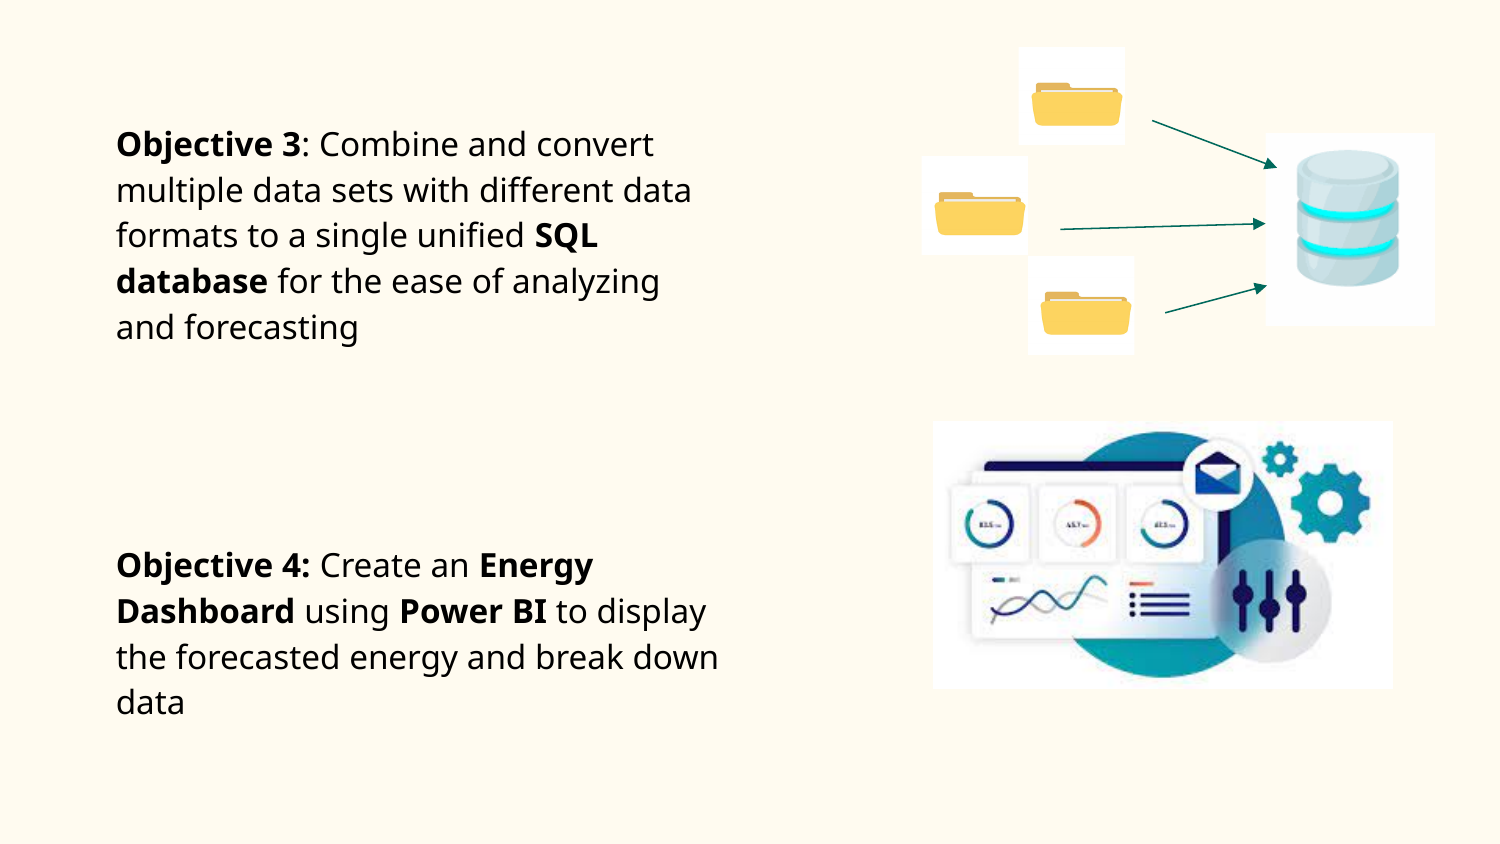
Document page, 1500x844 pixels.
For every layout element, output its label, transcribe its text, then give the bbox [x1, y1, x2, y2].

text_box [1151, 120, 1278, 169]
picture [1265, 133, 1436, 326]
list Objective 3: Combine and convert multiple data sets with different data formats to a single unified SQL database for the ease of analyzing and forecasting Objective 4: Create an Energy Dashboard using Power BI to display the forecasted energy and break down data [25, 28, 743, 789]
picture [933, 421, 1393, 690]
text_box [1060, 223, 1266, 230]
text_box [1164, 285, 1268, 313]
picture [921, 14, 1135, 355]
